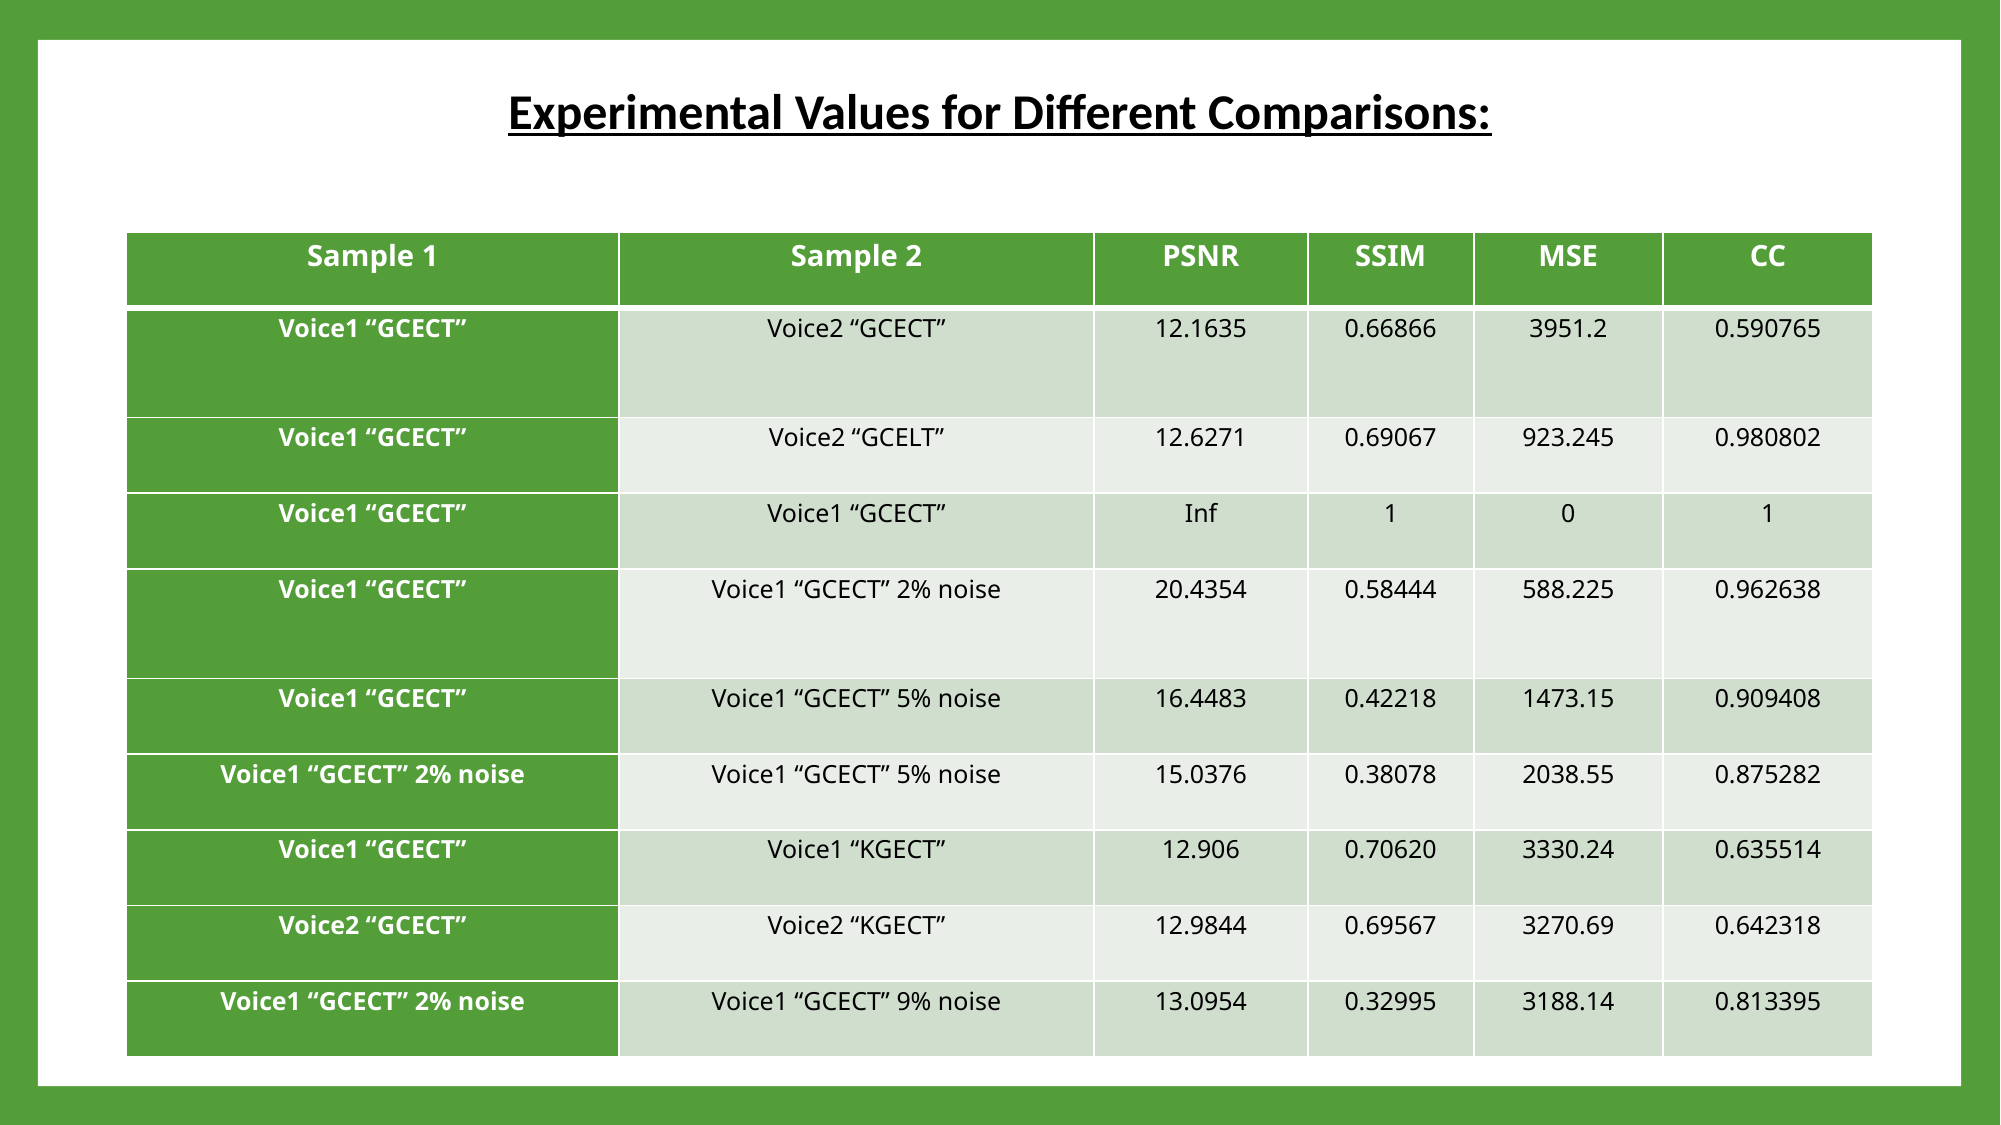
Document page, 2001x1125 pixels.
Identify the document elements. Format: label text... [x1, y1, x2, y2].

table_cell Voice2 “KGECT” [620, 906, 1093, 980]
table_cell Voice1 “GCECT” [127, 679, 618, 753]
table_cell Voice1 “GCECT” [127, 311, 618, 417]
table_cell 20.4354 [1095, 570, 1307, 678]
table_cell 12.906 [1095, 831, 1307, 905]
table_cell 0.70620 [1309, 831, 1473, 905]
table_cell Voice2 “GCECT” [127, 906, 618, 980]
table_cell Voice1 “GCECT” [127, 418, 618, 492]
table_cell 0.69067 [1309, 418, 1473, 492]
table_cell Voice1 “GCECT” 9% noise [620, 982, 1093, 1056]
table_cell 1 [1664, 494, 1872, 568]
table_cell 12.1635 [1095, 311, 1307, 417]
table_cell 3188.14 [1475, 982, 1662, 1056]
table_header Sample 1 [127, 233, 618, 305]
table_cell Voice1 “GCECT” [127, 570, 618, 678]
table_cell 0.642318 [1664, 906, 1872, 980]
table_cell 0.962638 [1664, 570, 1872, 678]
table_cell 3330.24 [1475, 831, 1662, 905]
table_cell 923.245 [1475, 418, 1662, 492]
table_cell Voice1 “GCECT” [127, 494, 618, 568]
table_cell 0.69567 [1309, 906, 1473, 980]
table_cell 16.4483 [1095, 679, 1307, 753]
table_cell Voice1 “GCECT” 2% noise [620, 570, 1093, 678]
table_cell 0.38078 [1309, 755, 1473, 829]
table_cell 0.875282 [1664, 755, 1872, 829]
table_cell 0.32995 [1309, 982, 1473, 1056]
table_header Sample 2 [620, 233, 1093, 305]
table_cell 0.813395 [1664, 982, 1872, 1056]
table_cell 1473.15 [1475, 679, 1662, 753]
table_cell 0.42218 [1309, 679, 1473, 753]
table_cell Voice1 “GCECT” 2% noise [127, 982, 618, 1056]
table_cell 12.9844 [1095, 906, 1307, 980]
table_cell Voice2 “GCECT” [620, 311, 1093, 417]
table_cell 0 [1475, 494, 1662, 568]
table_cell 3951.2 [1475, 311, 1662, 417]
table_cell Inf [1095, 494, 1307, 568]
table_cell 0.590765 [1664, 311, 1872, 417]
table_cell 15.0376 [1095, 755, 1307, 829]
table_cell 588.225 [1475, 570, 1662, 678]
table_cell 3270.69 [1475, 906, 1662, 980]
table_cell 0.66866 [1309, 311, 1473, 417]
table_cell 0.58444 [1309, 570, 1473, 678]
table_cell 0.635514 [1664, 831, 1872, 905]
table_header SSIM [1309, 233, 1473, 305]
table_cell 0.909408 [1664, 679, 1872, 753]
table_cell Voice1 “KGECT” [620, 831, 1093, 905]
text_box Experimental Values for Different Comparisons: [322, 67, 1678, 147]
table_cell Voice1 “GCECT” 2% noise [127, 755, 618, 829]
table_cell Voice1 “GCECT” [127, 831, 618, 905]
table_header PSNR [1095, 233, 1307, 305]
table_header MSE [1475, 233, 1662, 305]
table_cell Voice1 “GCECT” 5% noise [620, 679, 1093, 753]
table_cell 2038.55 [1475, 755, 1662, 829]
table_cell Voice1 “GCECT” 5% noise [620, 755, 1093, 829]
table_cell 1 [1309, 494, 1473, 568]
table_cell Voice1 “GCECT” [620, 494, 1093, 568]
table_cell 13.0954 [1095, 982, 1307, 1056]
table_cell 0.980802 [1664, 418, 1872, 492]
table_header CC [1664, 233, 1872, 305]
table_cell 12.6271 [1095, 418, 1307, 492]
table_cell Voice2 “GCELT” [620, 418, 1093, 492]
